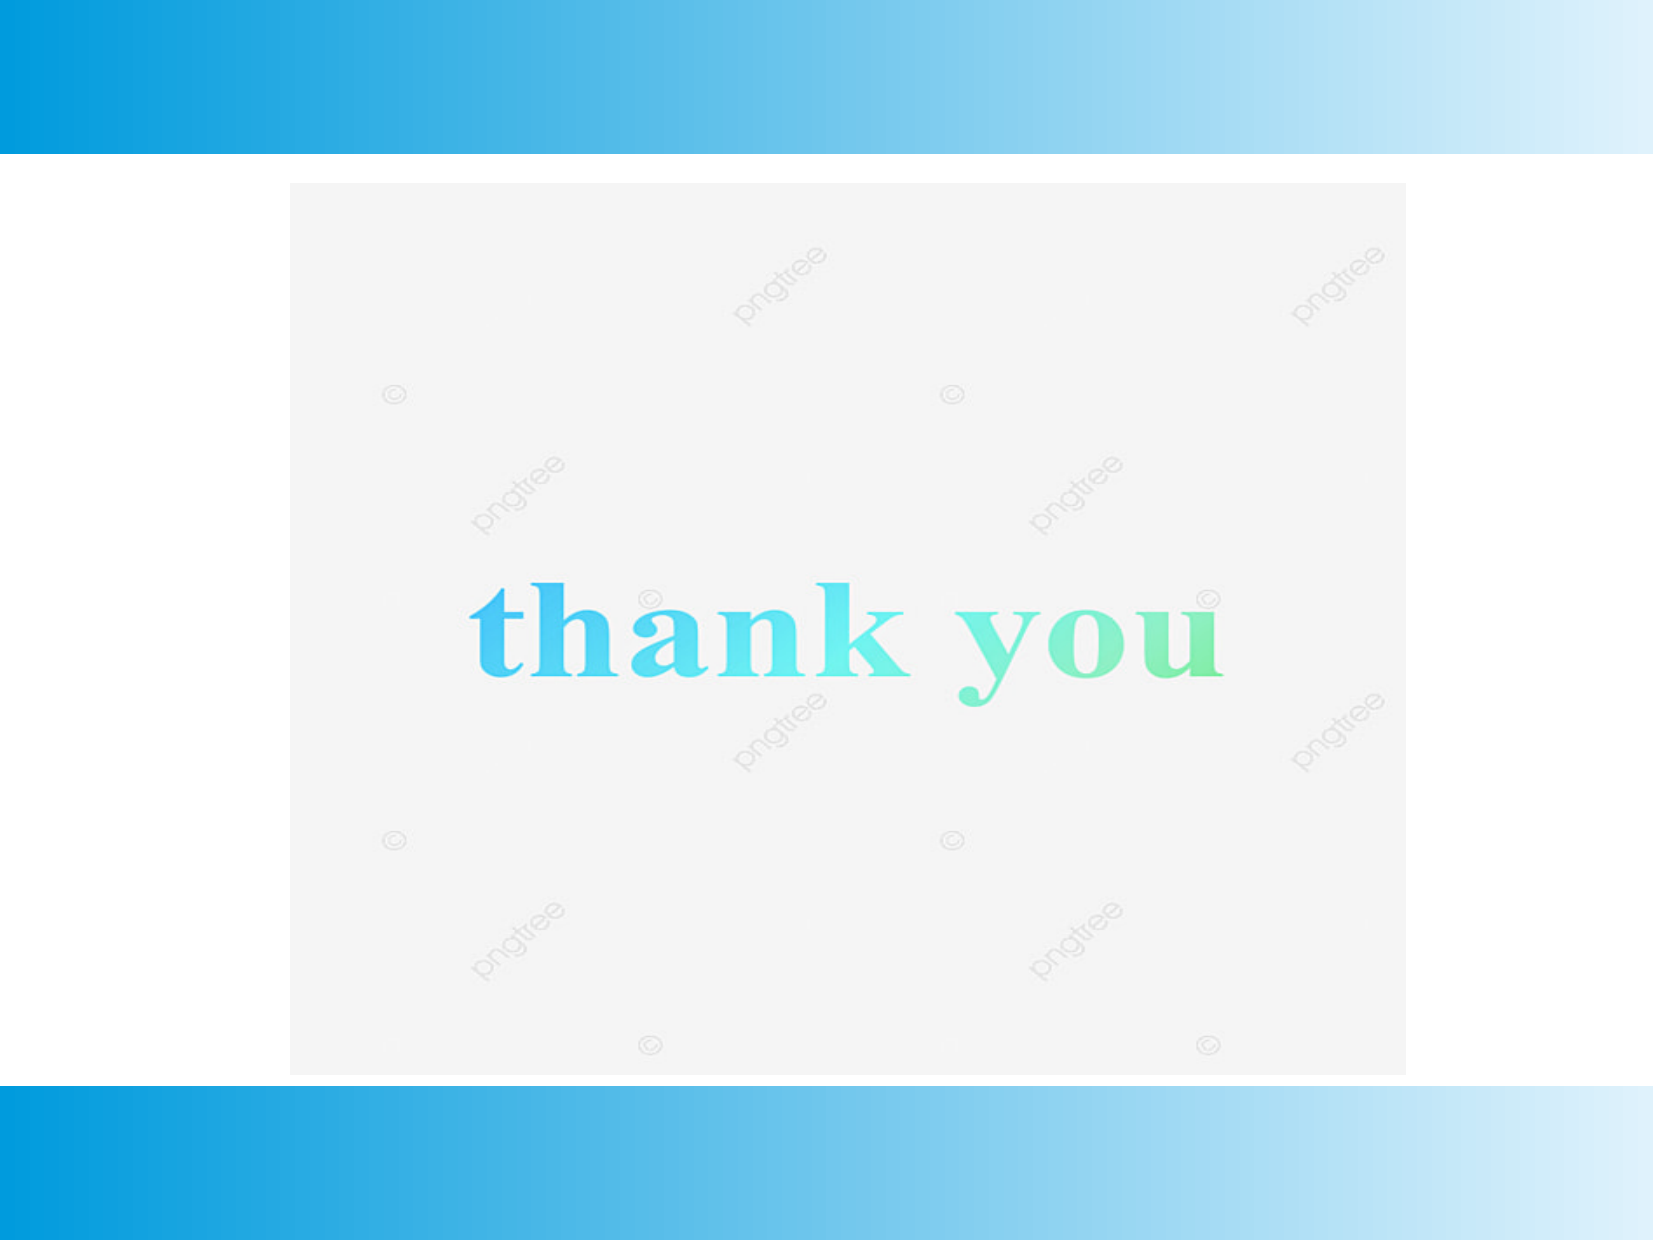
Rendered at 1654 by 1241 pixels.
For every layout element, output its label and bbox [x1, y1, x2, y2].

picture [289, 183, 1406, 1075]
